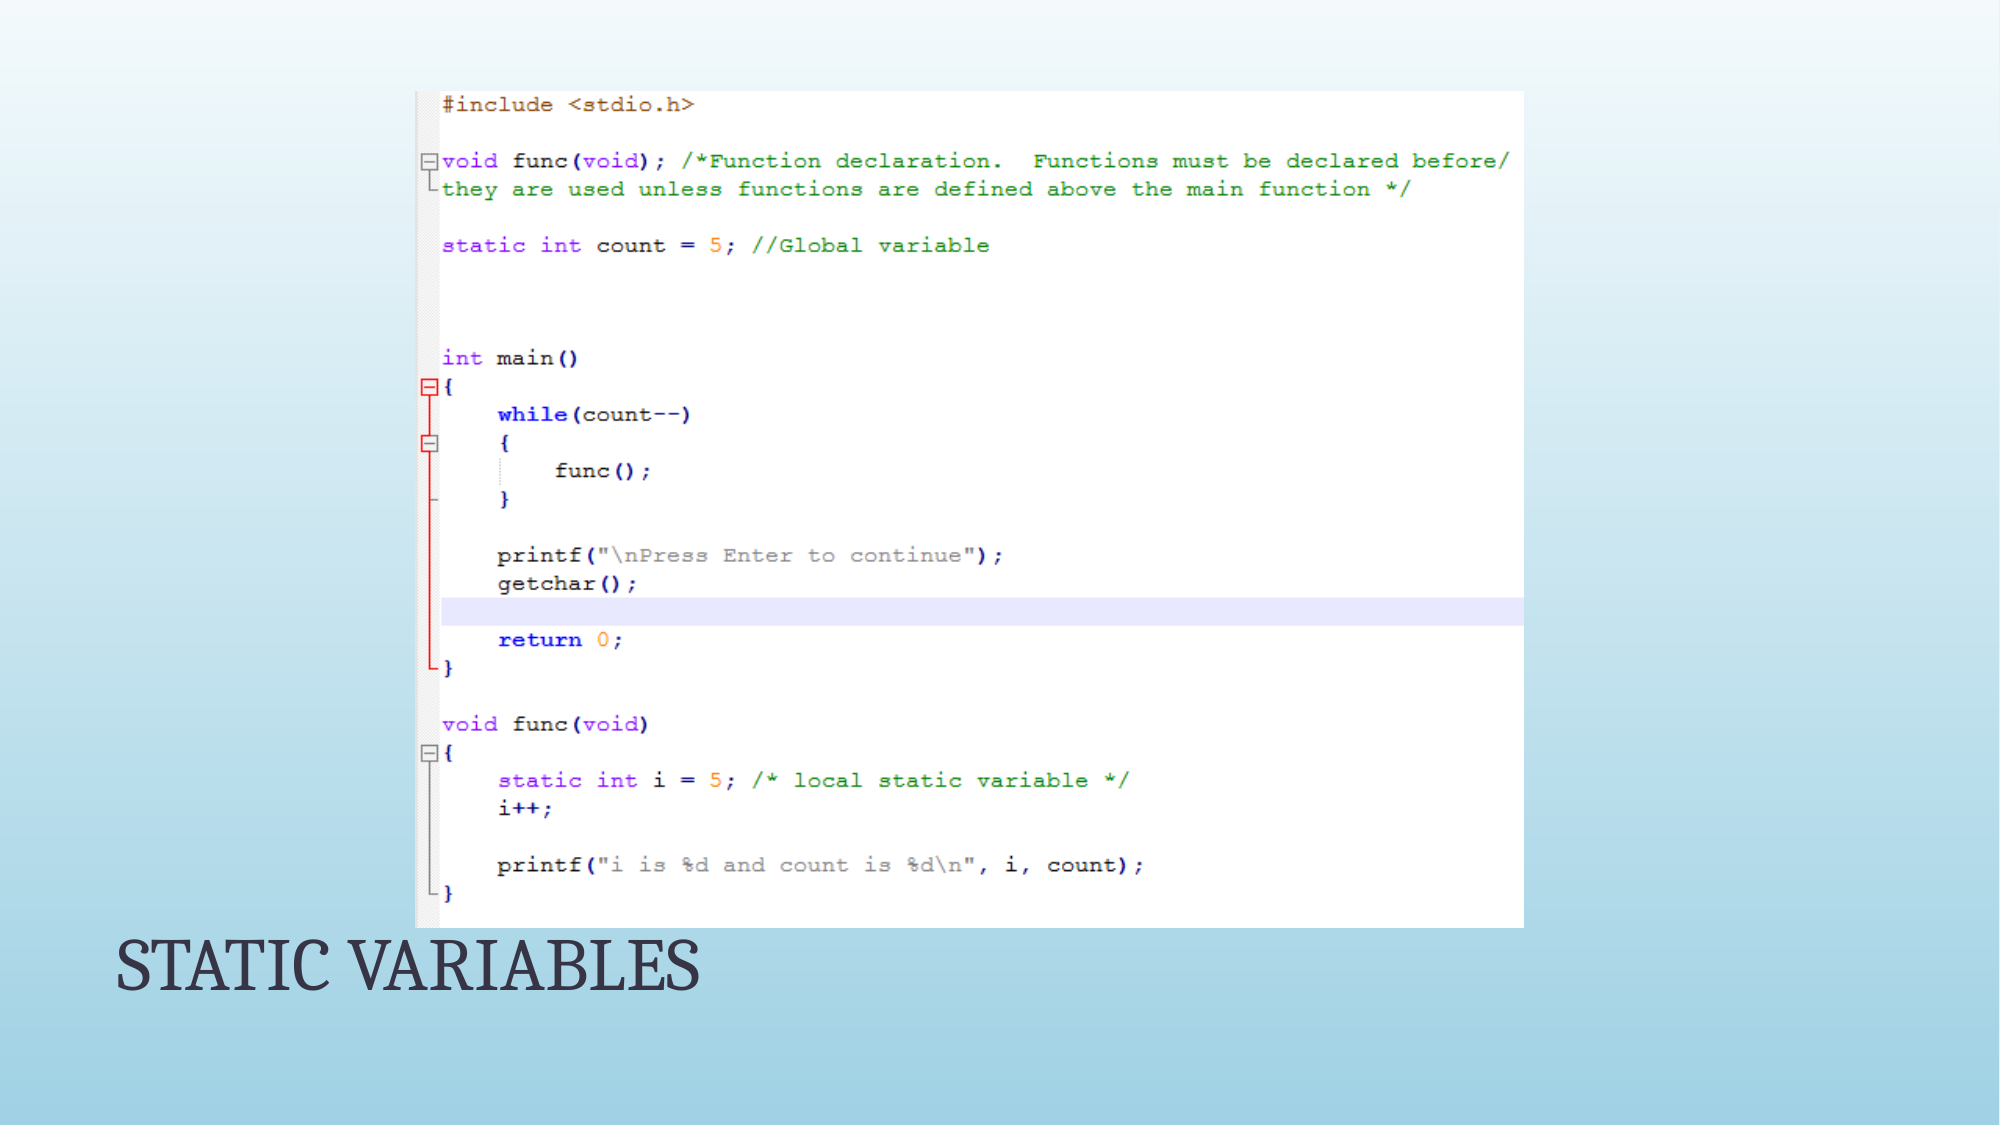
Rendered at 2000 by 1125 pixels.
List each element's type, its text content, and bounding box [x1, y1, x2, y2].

title STATIC VARIABLES [101, 837, 1902, 1013]
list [415, 91, 1524, 928]
